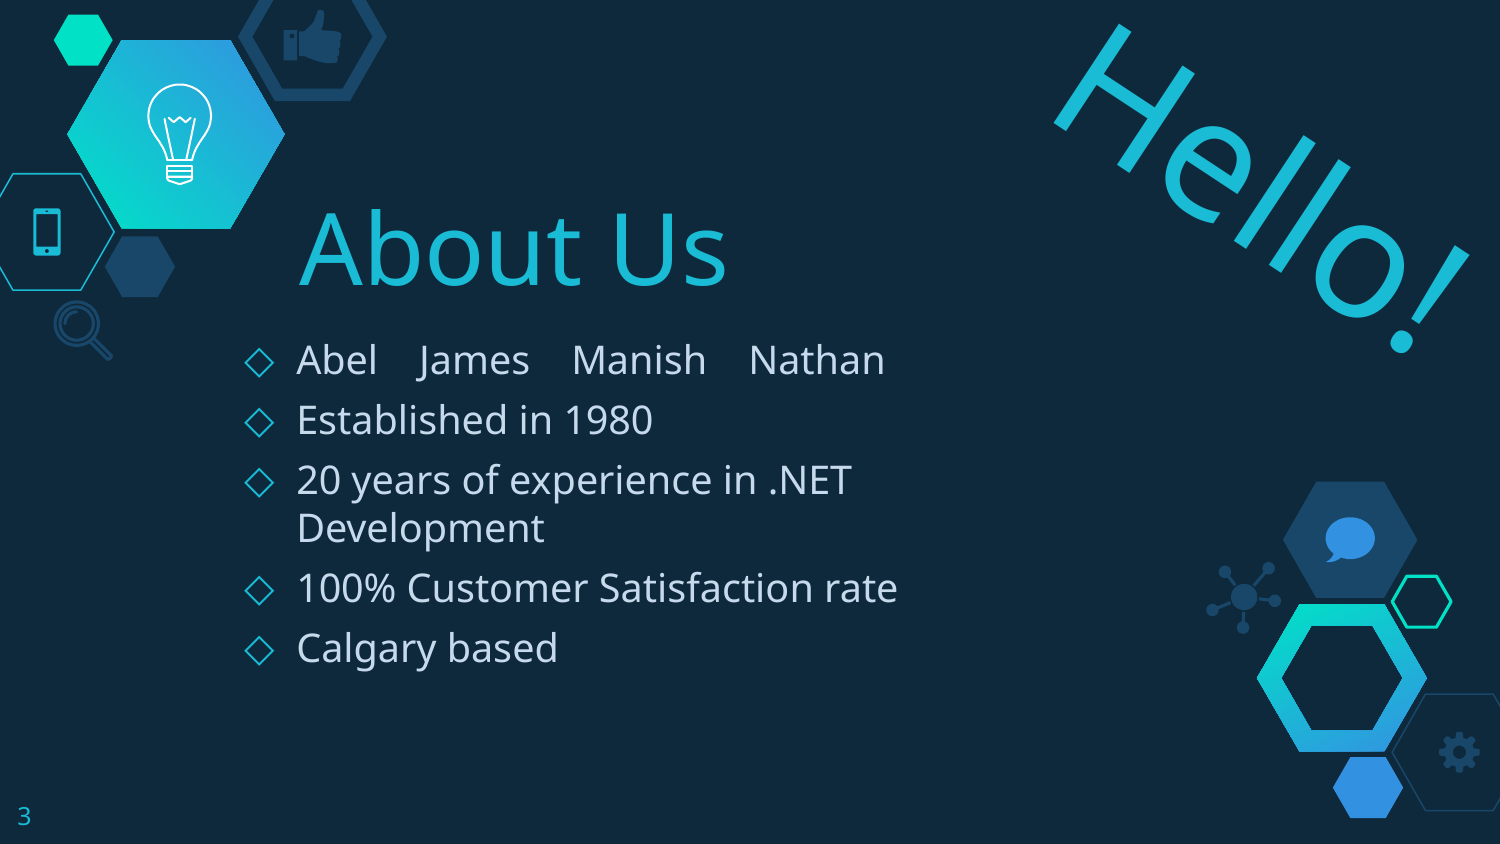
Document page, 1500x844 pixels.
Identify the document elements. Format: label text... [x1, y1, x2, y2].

title About Us [284, 152, 1096, 320]
list Abel James Manish Nathan Established in 1980 20 years of experience in .NET Development 100% Customer Satisfaction rate Calgary based [206, 320, 1110, 683]
text_box Hello! [1001, 0, 1500, 420]
slide_number 3 [2, 785, 93, 844]
